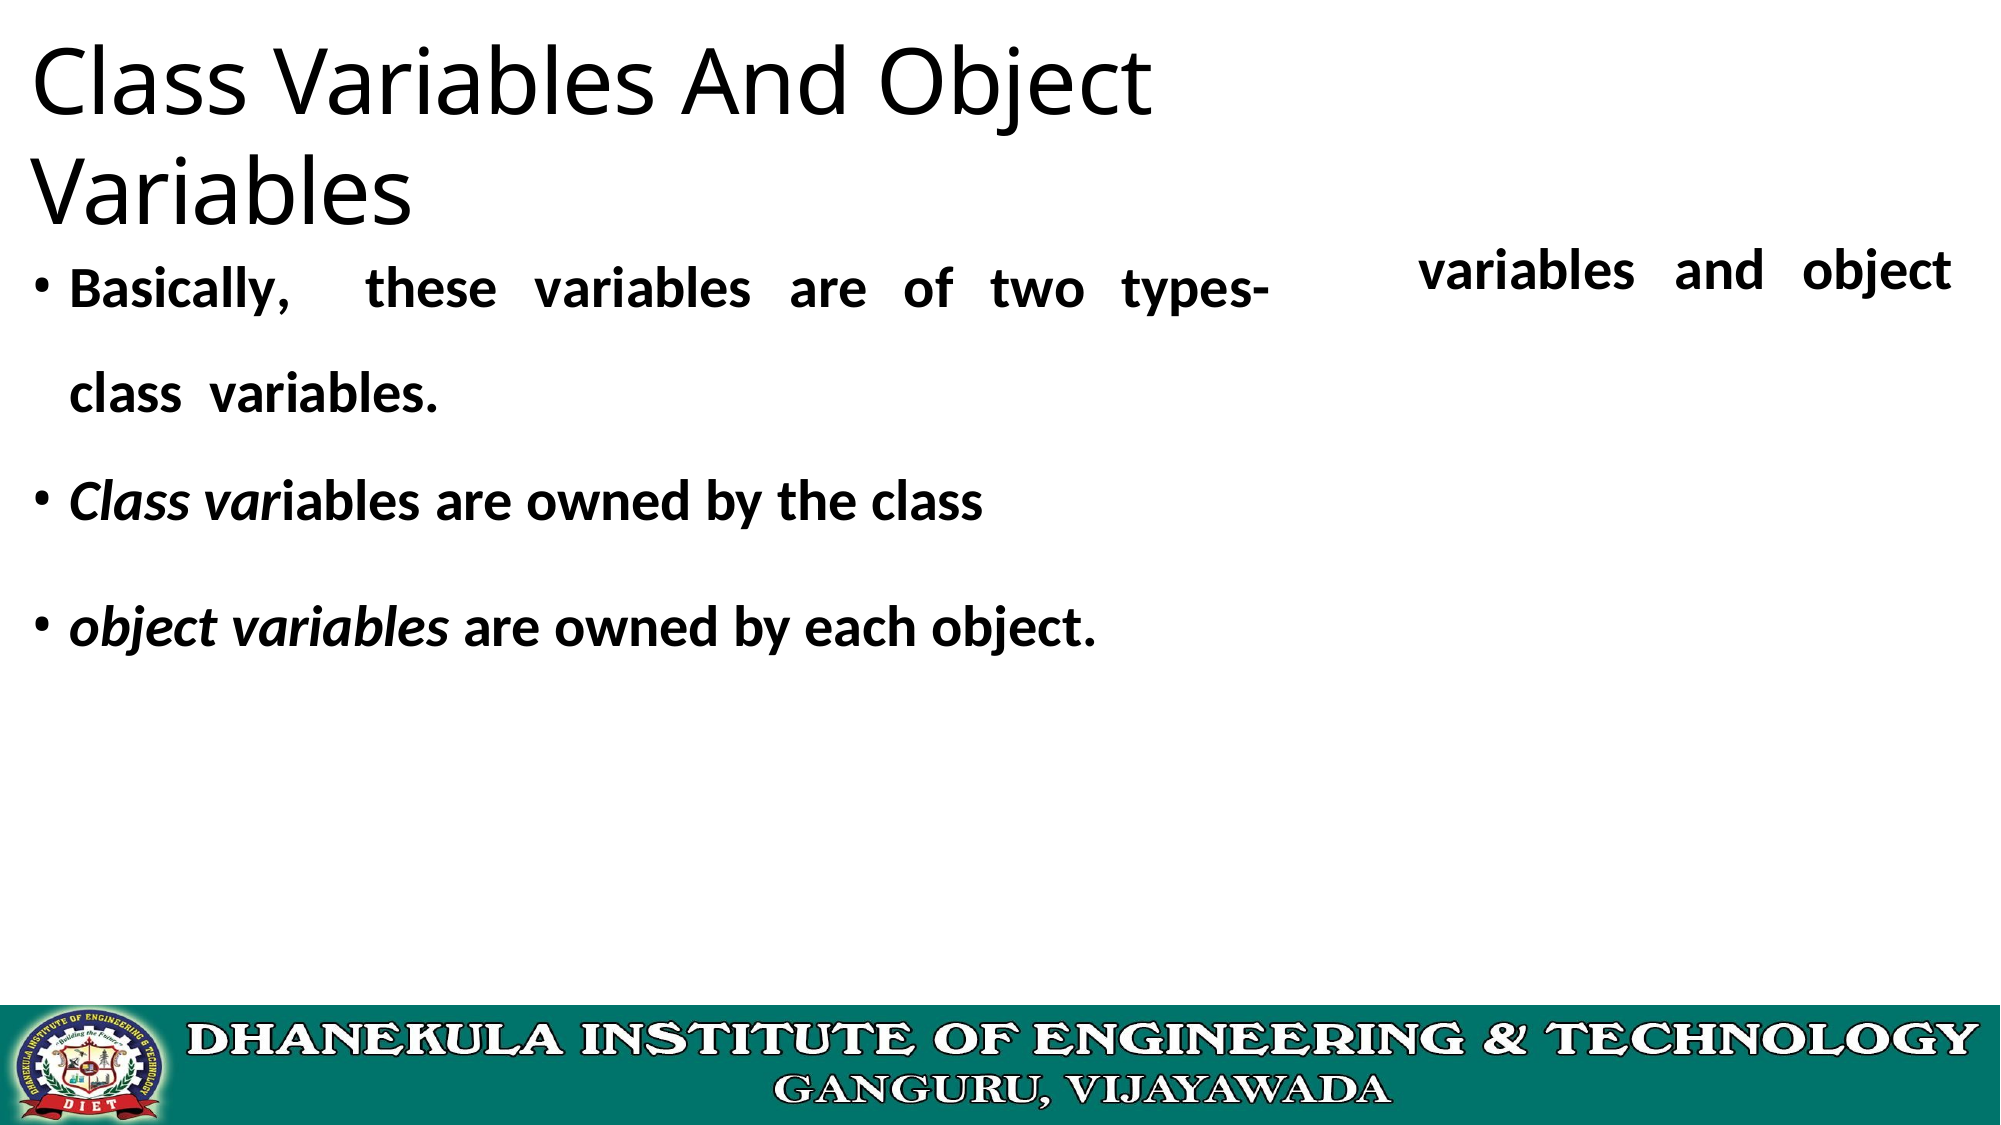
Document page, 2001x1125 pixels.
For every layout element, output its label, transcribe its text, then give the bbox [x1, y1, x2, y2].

picture [0, 1005, 2000, 1125]
text_box Class variables are owned by the class object variables are owned by each object. [29, 460, 1106, 659]
text_box Basically, these variables are of two types- class variables. [29, 187, 1384, 425]
title Class Variables And Object Variables [28, 20, 1330, 243]
text_box variables and object [1416, 229, 1954, 302]
